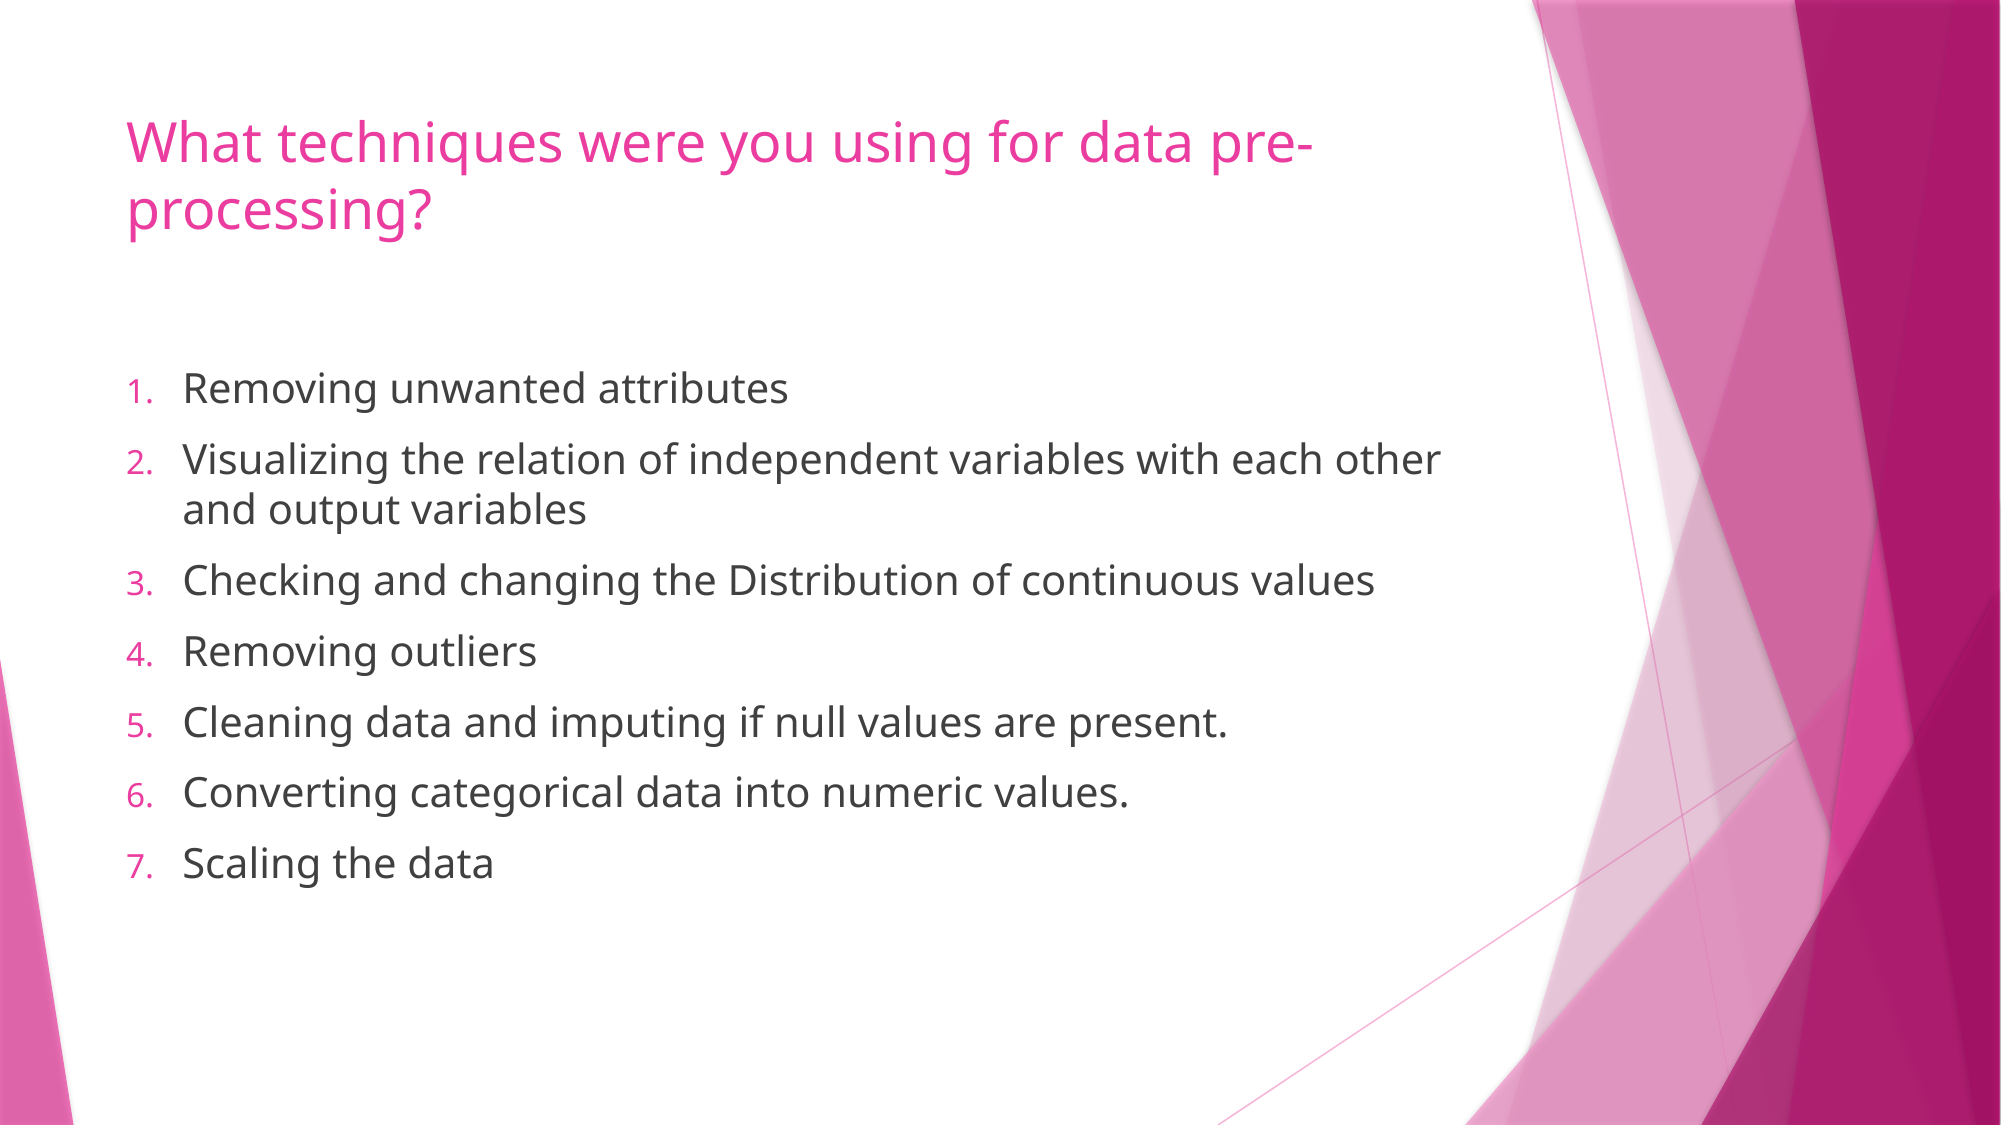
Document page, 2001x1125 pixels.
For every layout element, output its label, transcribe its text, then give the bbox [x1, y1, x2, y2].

list Removing unwanted attributes Visualizing the relation of independent variables with each other and output variables Checking and changing the Distribution of continuous values Removing outliers Cleaning data and imputing if null values are present. Converting categorical data into numeric values. Scaling the data [111, 354, 1522, 992]
title What techniques were you using for data pre-processing? [111, 99, 1522, 317]
